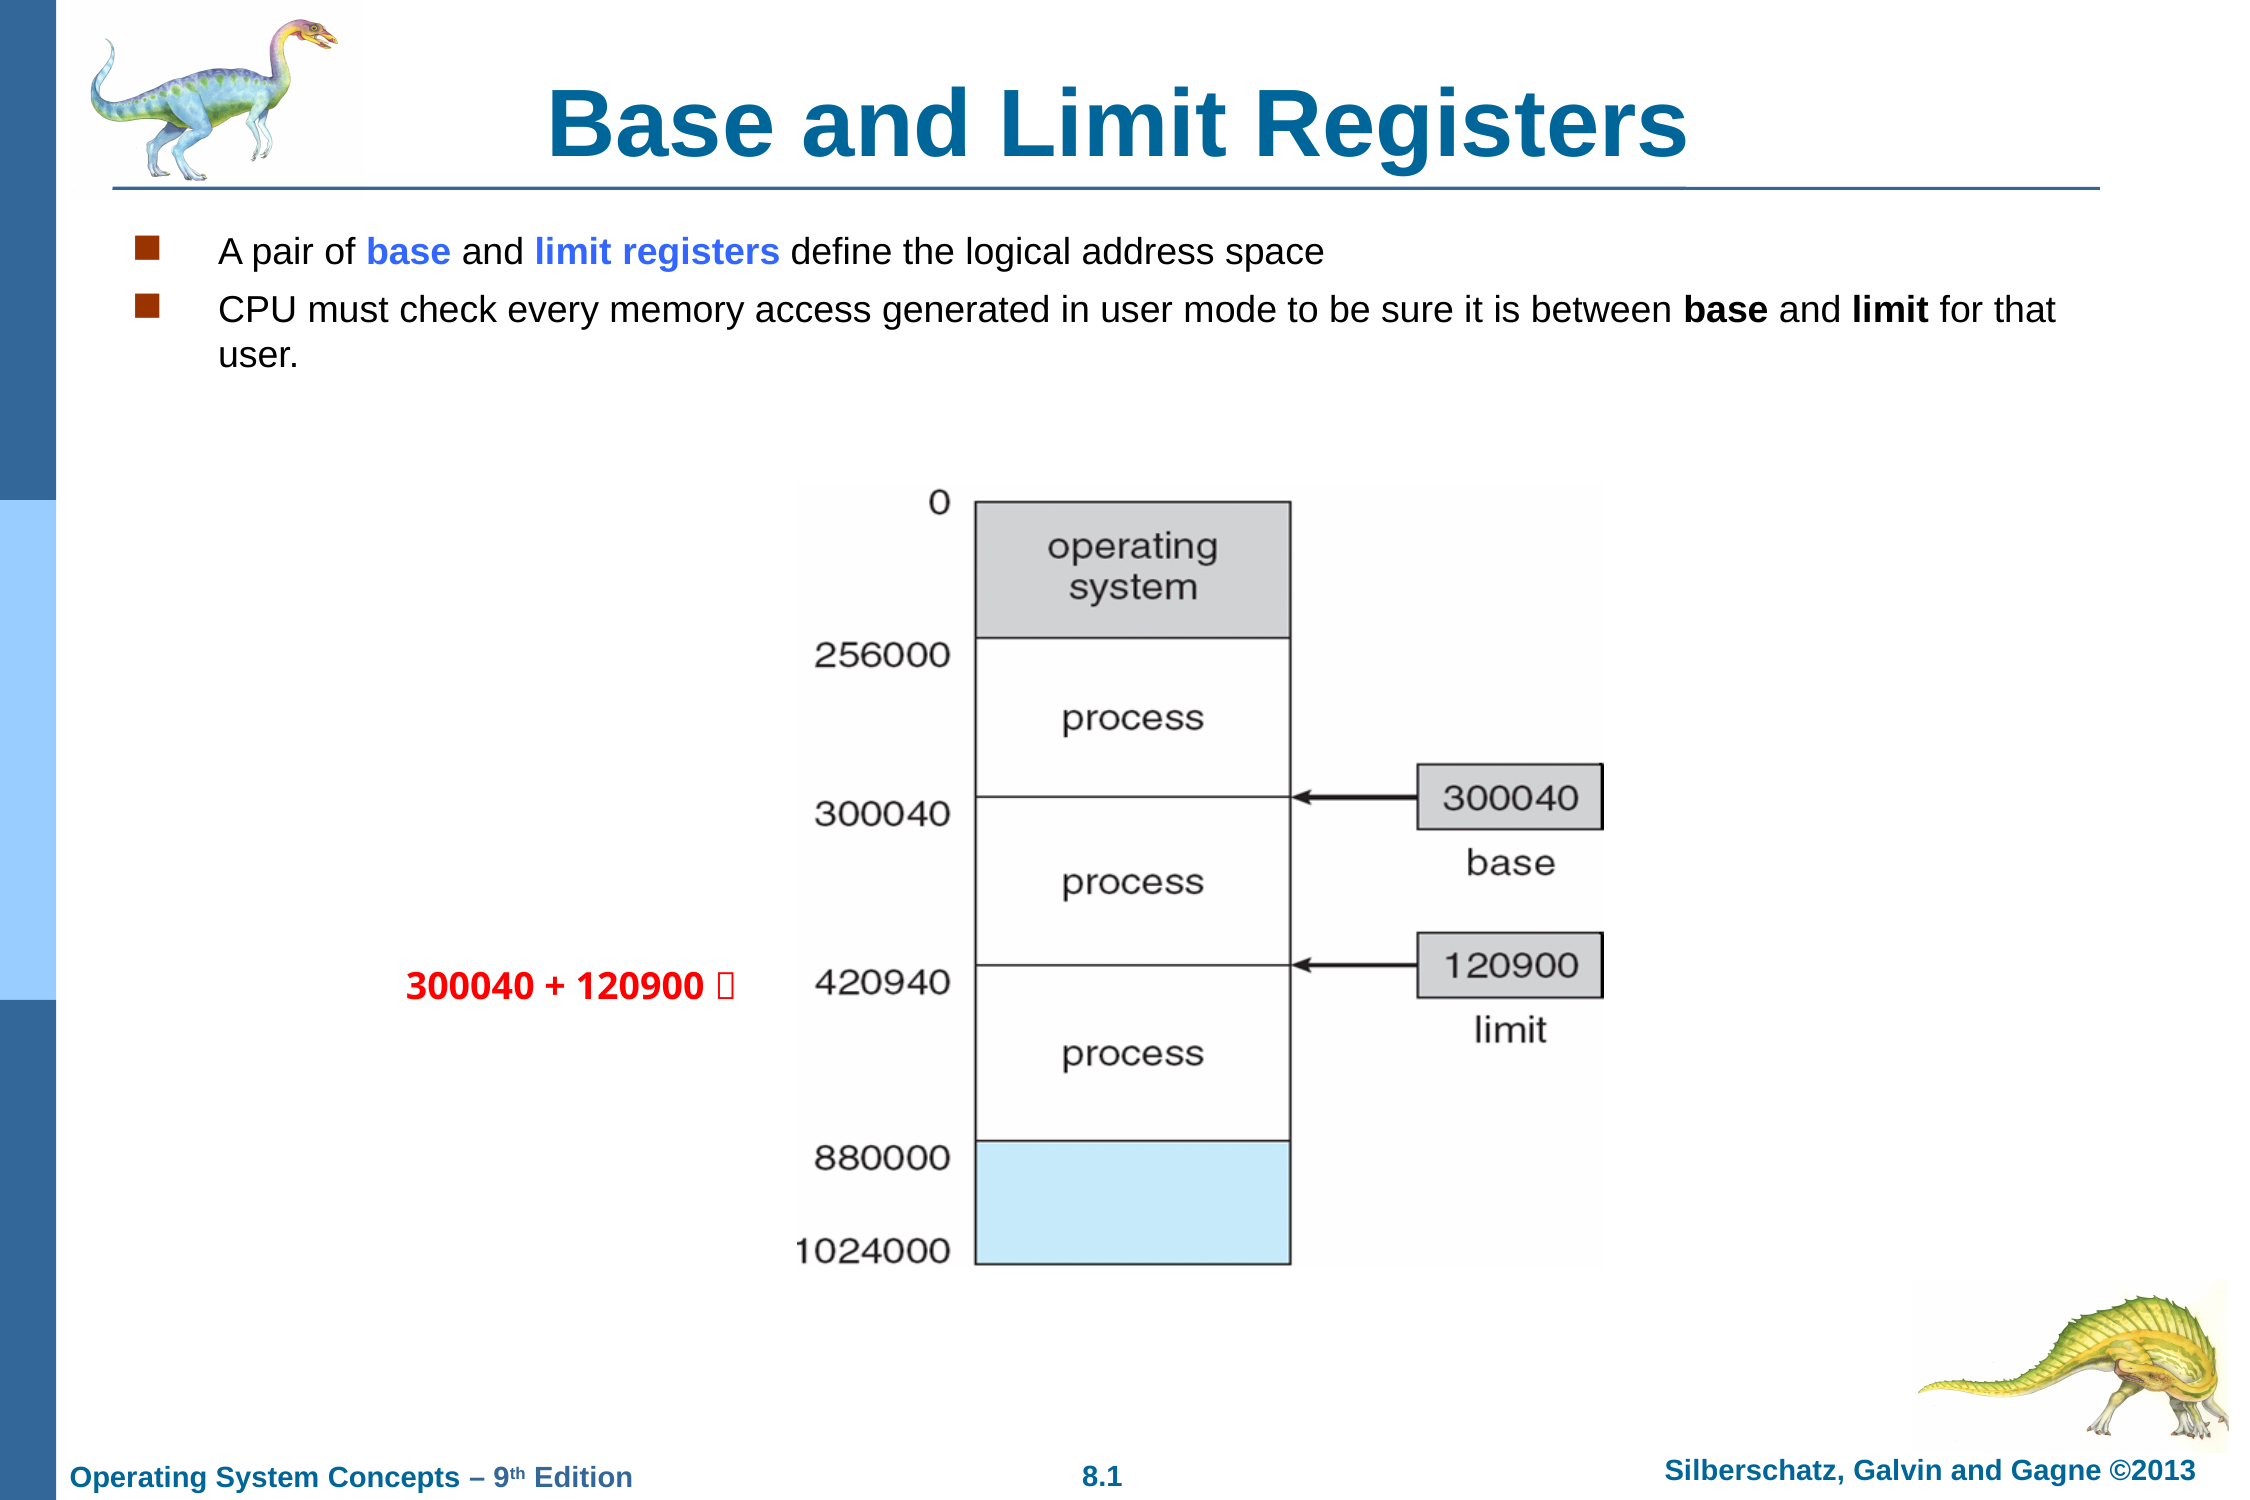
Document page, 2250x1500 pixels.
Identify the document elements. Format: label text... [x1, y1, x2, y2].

list A pair of base and limit registers define the logical address space CPU must check every memory access generated in user mode to be sure it is between base and limit for that user. [116, 216, 2157, 1198]
picture [1913, 1279, 2229, 1453]
picture [70, 0, 365, 199]
text_box 300040 + 120900  [391, 954, 753, 1015]
picture [797, 482, 1604, 1272]
title Base and Limit Registers [311, 60, 1926, 187]
